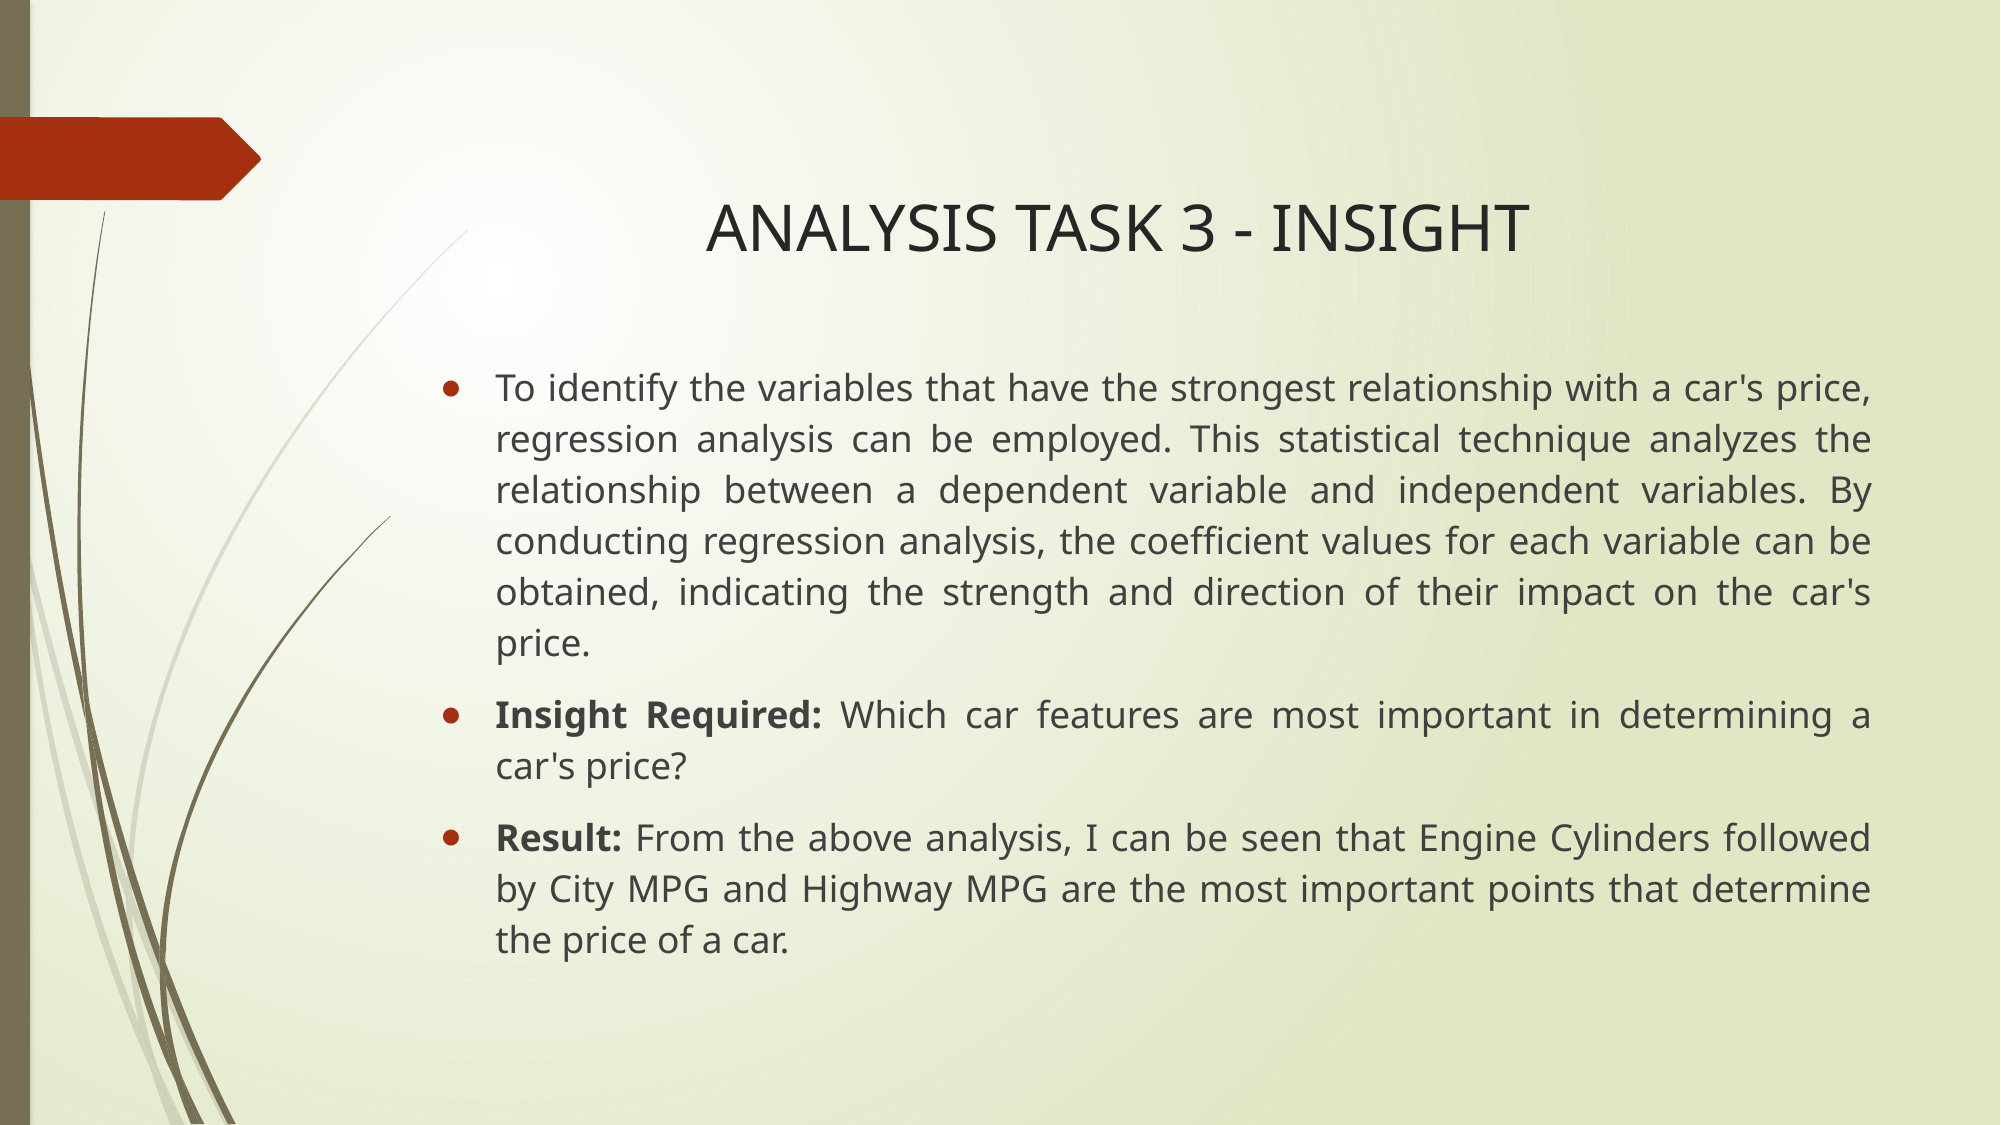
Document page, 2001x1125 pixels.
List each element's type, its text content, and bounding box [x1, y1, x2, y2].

list To identify the variables that have the strongest relationship with a car's price, regression analysis can be employed. This statistical technique analyzes the relationship between a dependent variable and independent variables. By conducting regression analysis, the coefficient values for each variable can be obtained, indicating the strength and direction of their impact on the car's price. Insight Required: Which car features are most important in determining a car's price? Result: From the above analysis, I can be seen that Engine Cylinders followed by City MPG and Highway MPG are the most important points that determine the price of a car. [424, 350, 1888, 970]
title ANALYSIS TASK 3 - INSIGHT [425, 102, 1811, 313]
